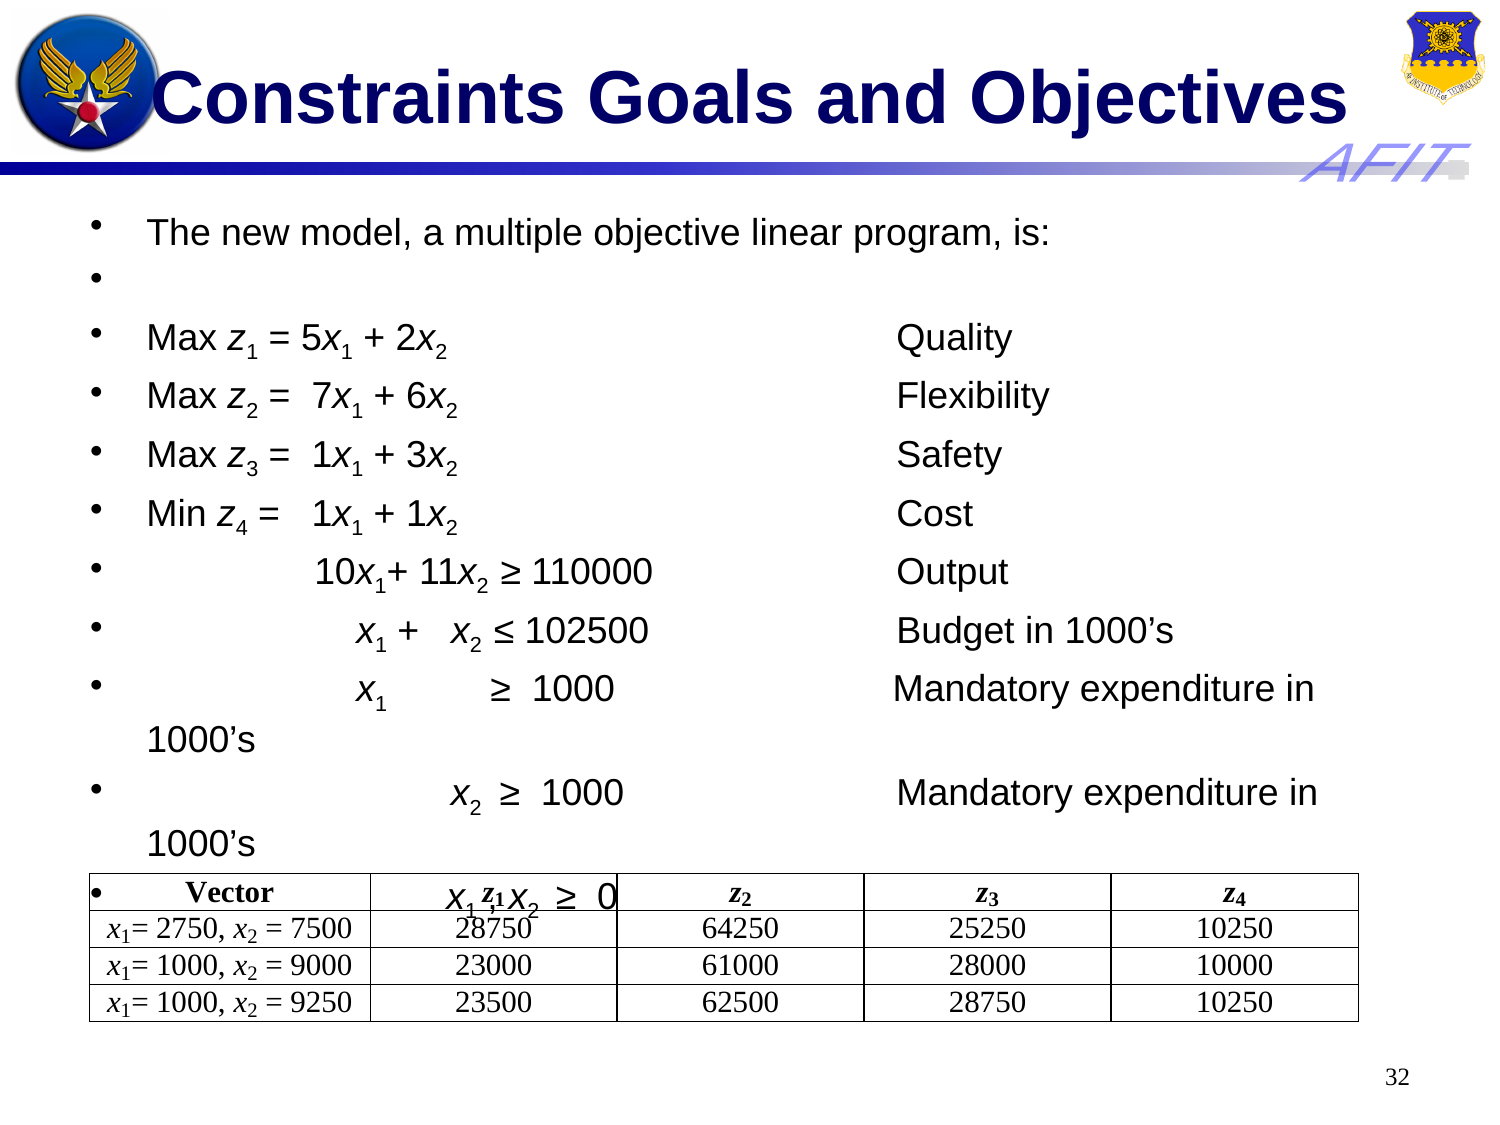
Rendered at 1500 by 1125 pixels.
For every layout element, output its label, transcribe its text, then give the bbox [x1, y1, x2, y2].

picture [11, 9, 112, 154]
picture [1401, 11, 1486, 105]
title Constraints Goals and Objectives [112, 0, 1388, 188]
list The new model, a multiple objective linear program, is: Max z1 = 5x1 + 2x2 Quality Max z2 = 7x1 + 6x2 Flexibility Max z3 = 1x1 + 3x2 Safety Min z4 = 1x1 + 1x2 Cost 10x1+ 11x2 ≥ 110000 Output x1 + x2 ≤ 102500 Budget in 1000’s x1 ≥ 1000 Mandatory expenditure in 1000’s x2 ≥ 1000 Mandatory expenditure in 1000’s x1 , x2 ≥ 0 [74, 199, 1426, 973]
slide_number 32 [1299, 1052, 1426, 1113]
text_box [87, 837, 1364, 1088]
